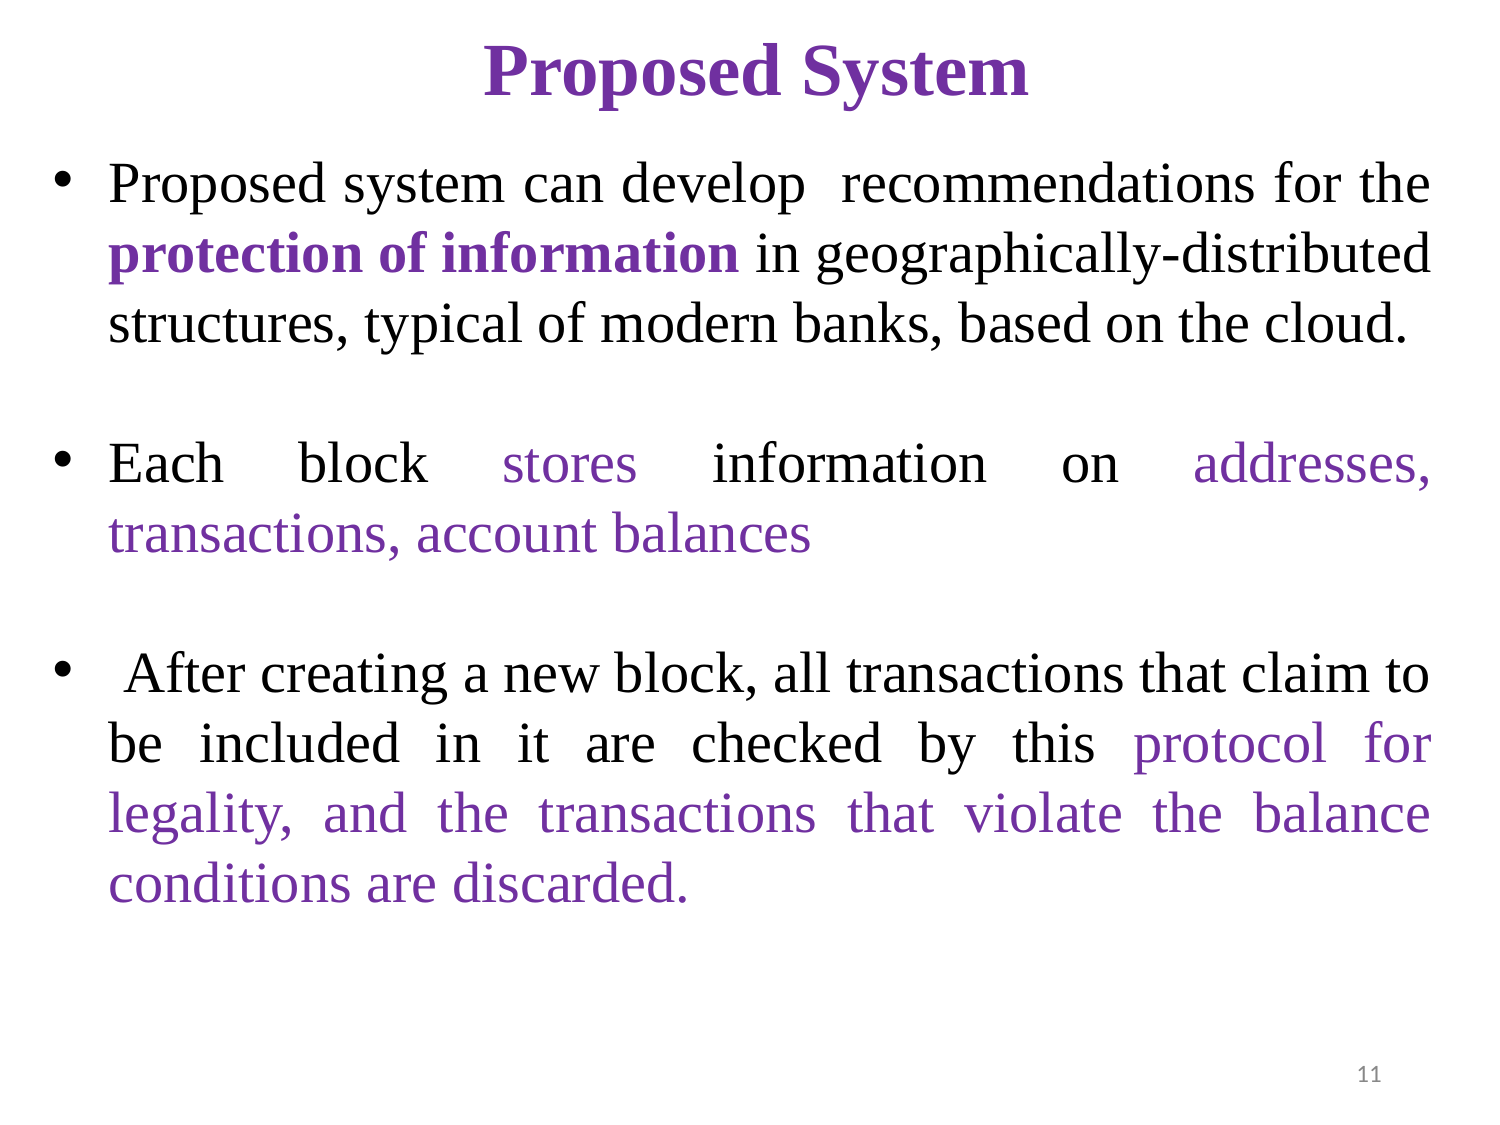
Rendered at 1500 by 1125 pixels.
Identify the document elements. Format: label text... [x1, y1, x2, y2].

text_box Proposed system can develop recommendations for the protection of information in geographically-distributed structures, typical of modern banks, based on the cloud. Each block stores information on addresses, transactions, account balances After creating a new block, all transactions that claim to be included in it are checked by this protocol for legality, and the transactions that violate the balance conditions are discarded. [0, 128, 1447, 964]
title Proposed System [82, 27, 1432, 115]
slide_number 11 [1059, 1042, 1397, 1103]
